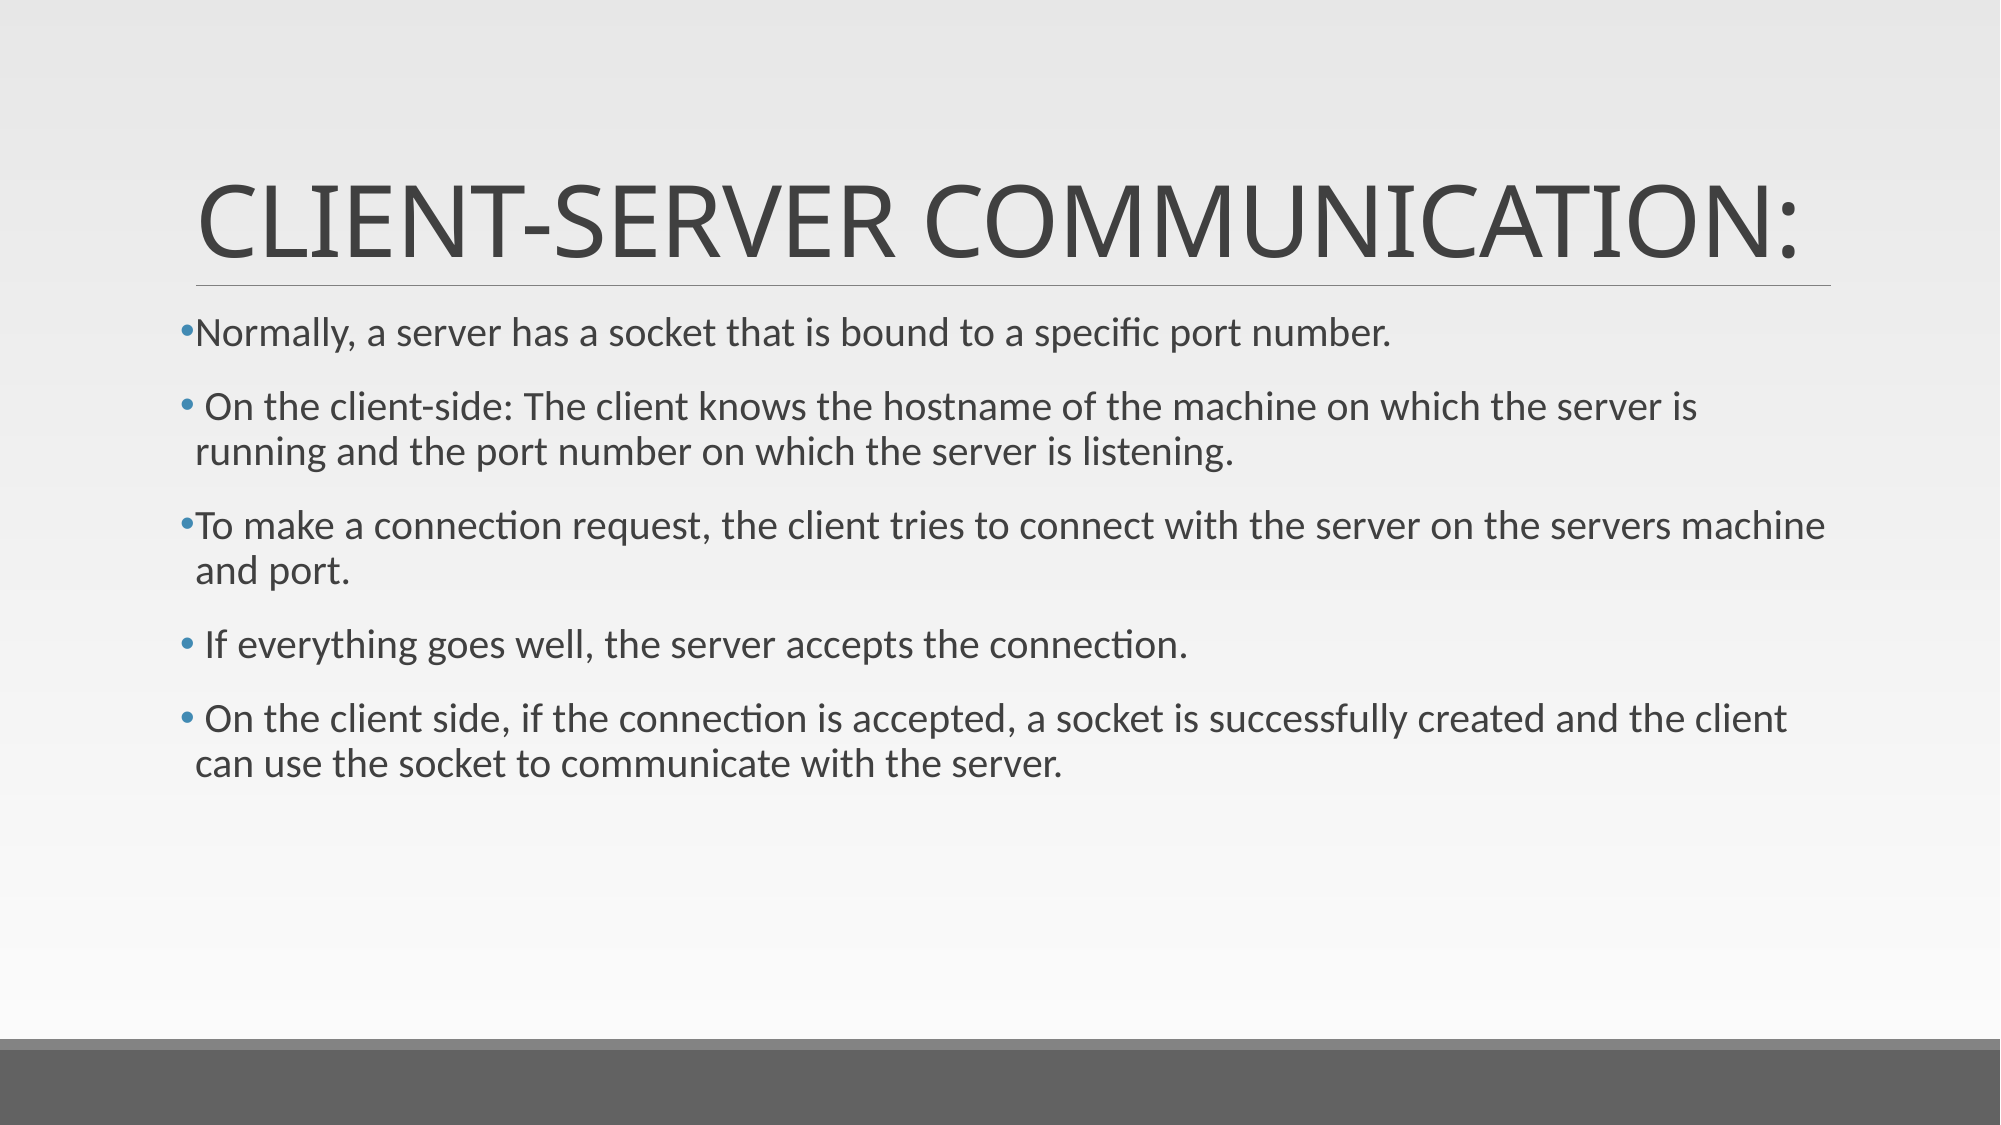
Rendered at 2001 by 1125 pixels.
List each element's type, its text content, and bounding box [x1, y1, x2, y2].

title CLIENT-SERVER COMMUNICATION: [180, 47, 1830, 285]
list Normally, a server has a socket that is bound to a specific port number. On the client-side: The client knows the hostname of the machine on which the server is running and the port number on which the server is listening. To make a connection request, the client tries to connect with the server on the servers machine and port. If everything goes well, the server accepts the connection. On the client side, if the connection is accepted, a socket is successfully created and the client can use the socket to communicate with the server. [180, 302, 1830, 963]
